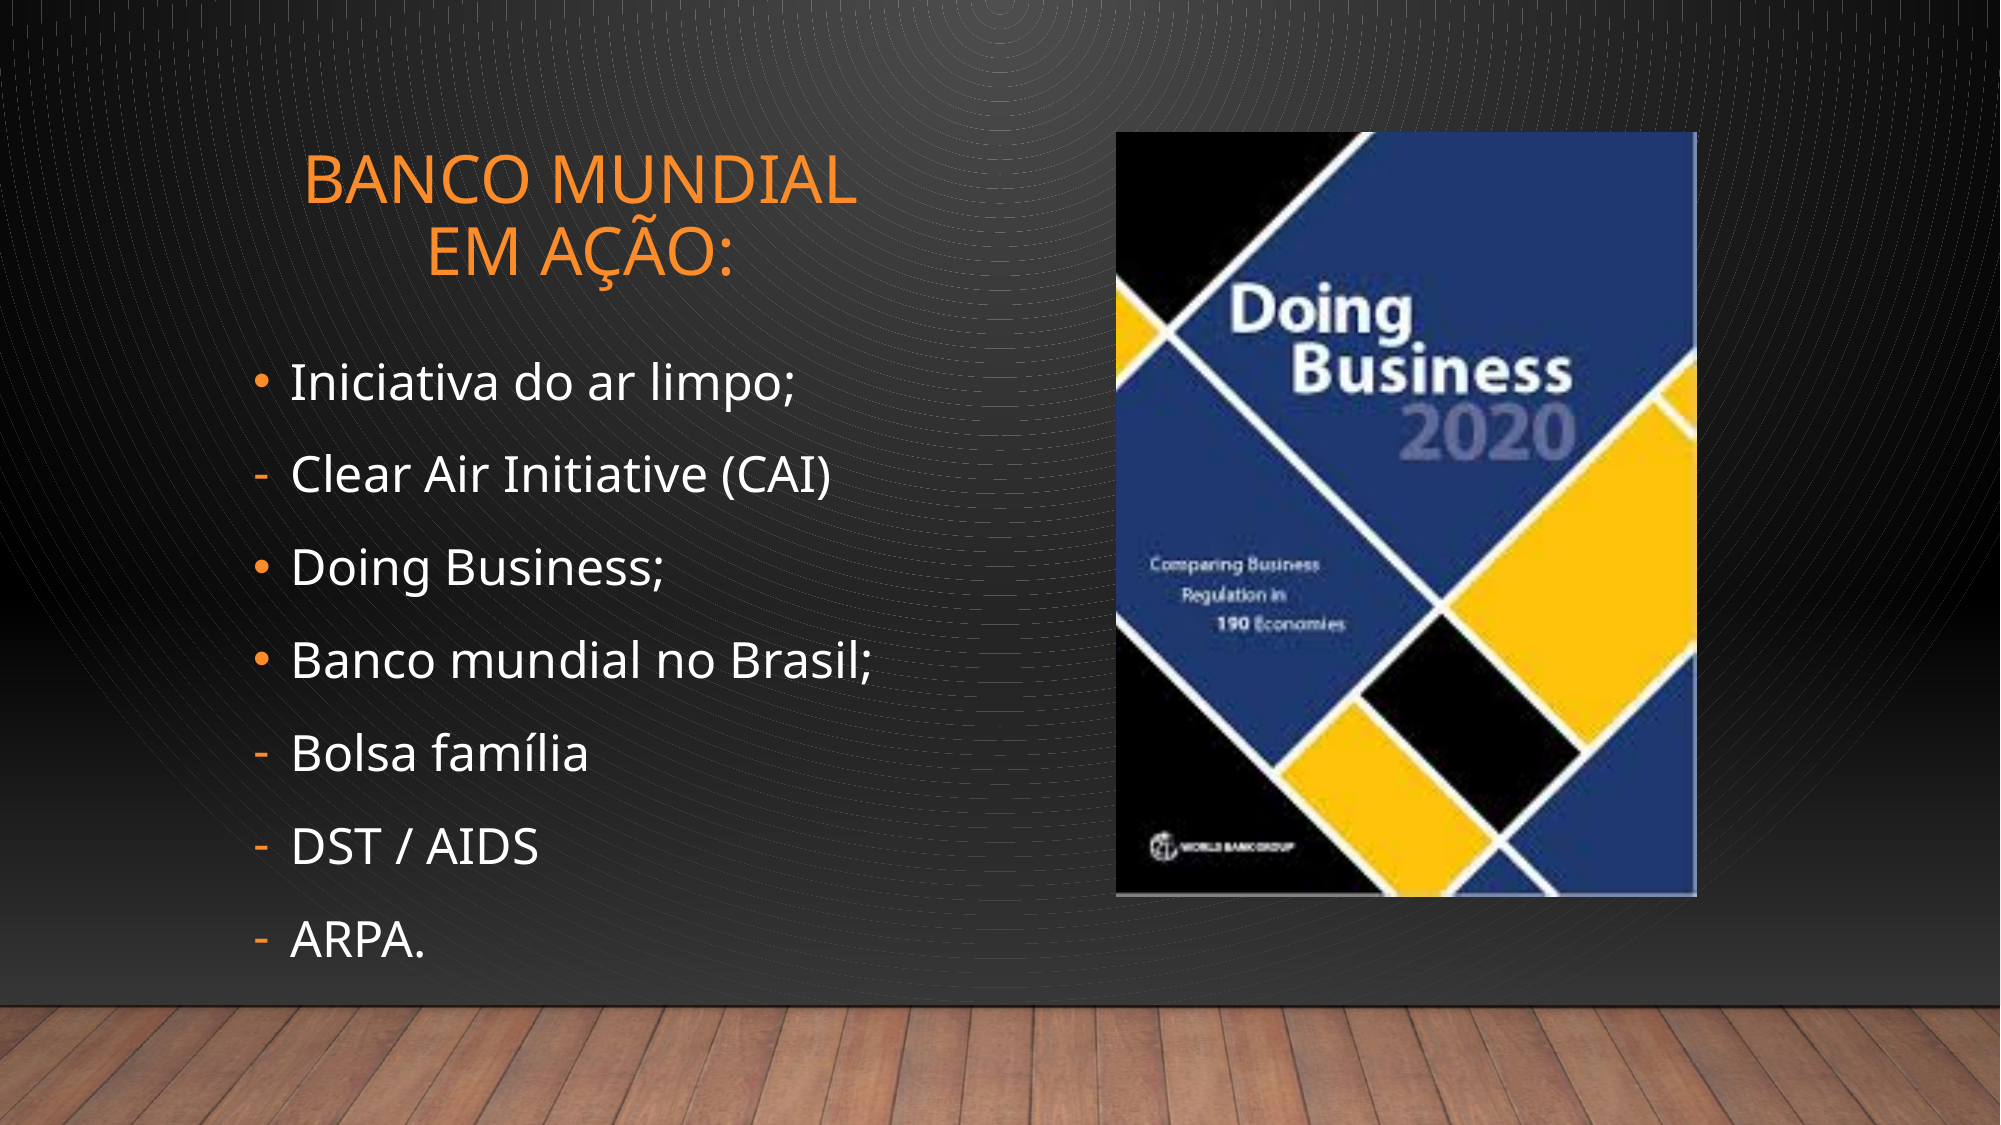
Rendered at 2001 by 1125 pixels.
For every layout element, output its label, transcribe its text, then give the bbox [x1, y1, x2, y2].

picture [0, 1005, 2000, 1125]
picture [1115, 131, 1698, 897]
title Banco mundial em ação: [238, 131, 924, 305]
list Iniciativa do ar limpo; Clear Air Initiative (CAI) Doing Business; Banco mundial no Brasil; Bolsa família DST / AIDS ARPA. [238, 330, 923, 897]
